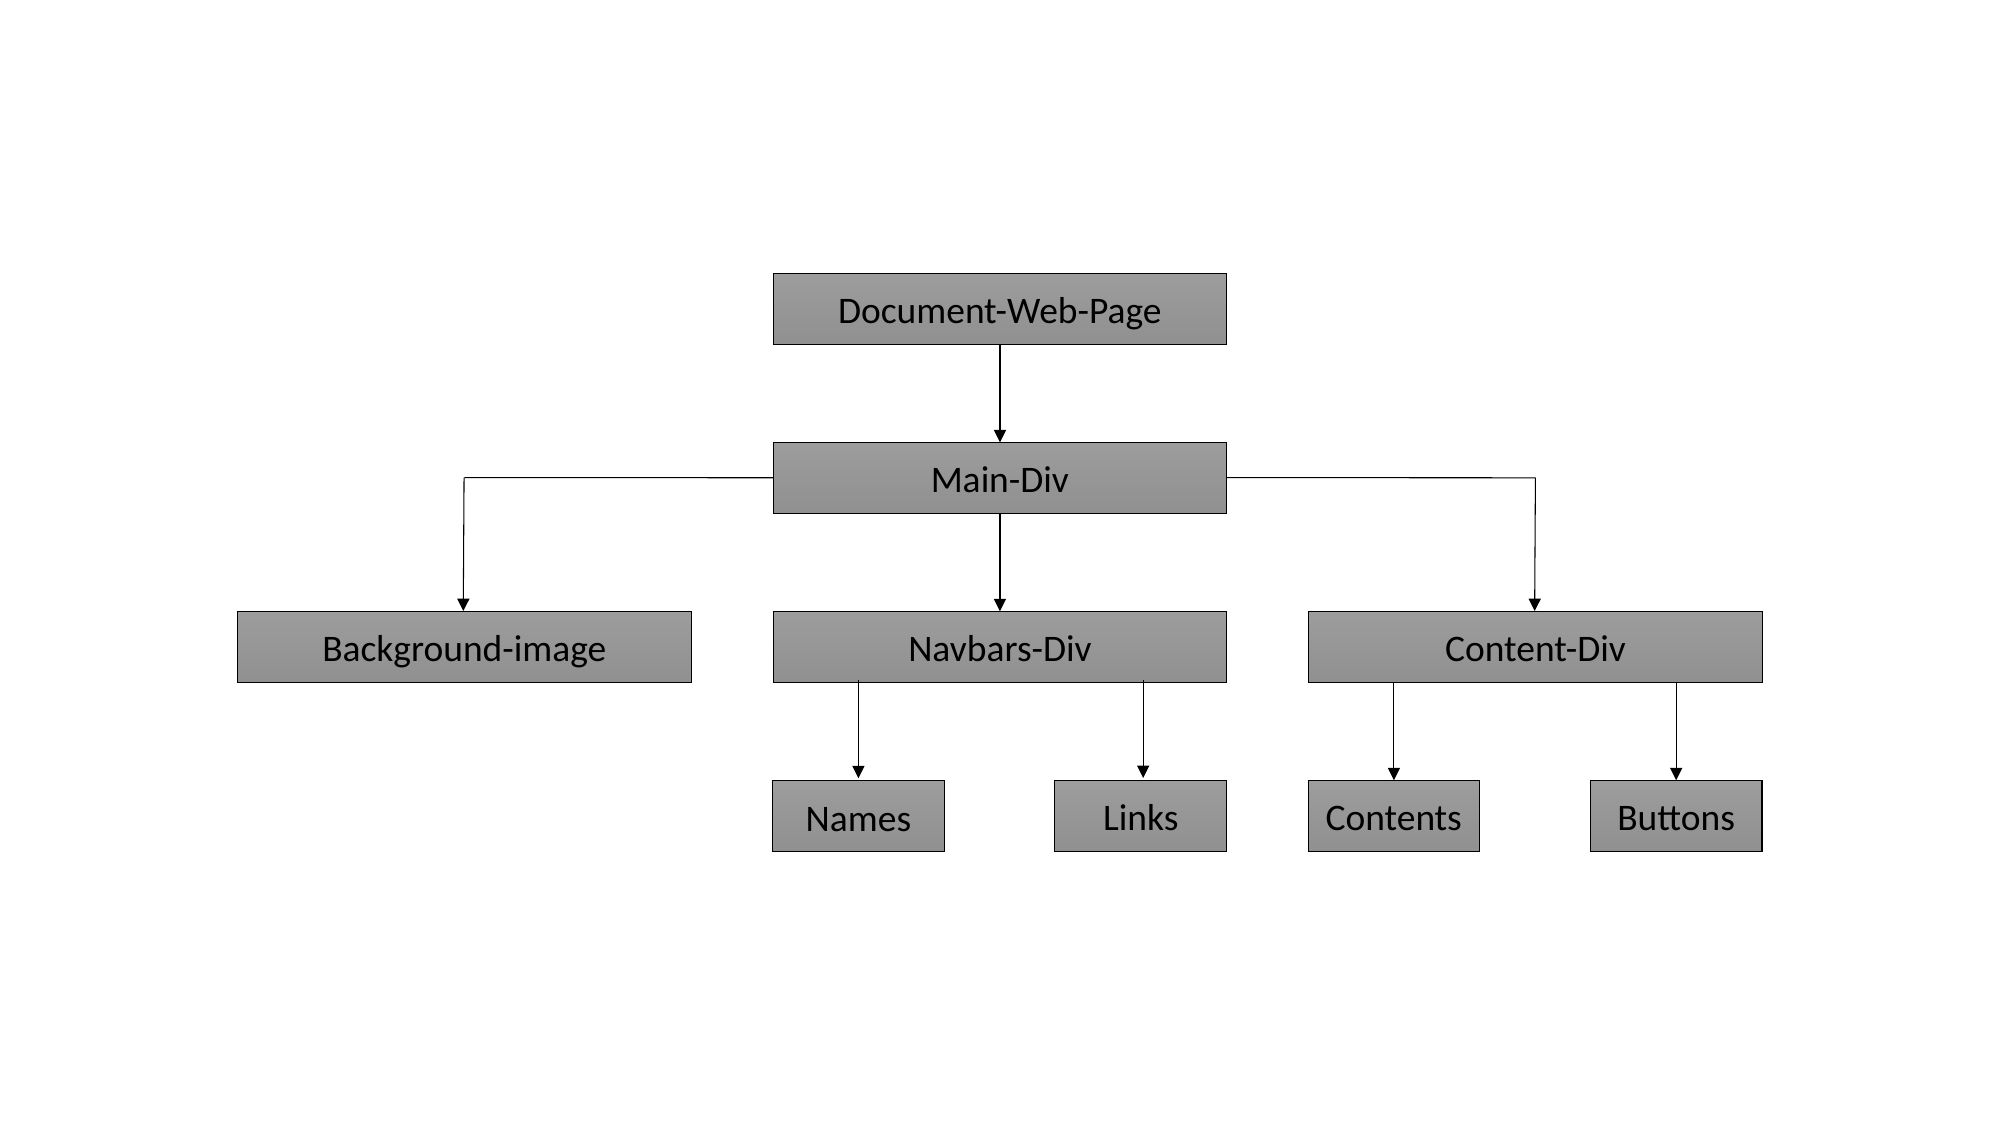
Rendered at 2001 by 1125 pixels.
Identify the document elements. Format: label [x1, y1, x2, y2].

text_box [237, 273, 1763, 852]
